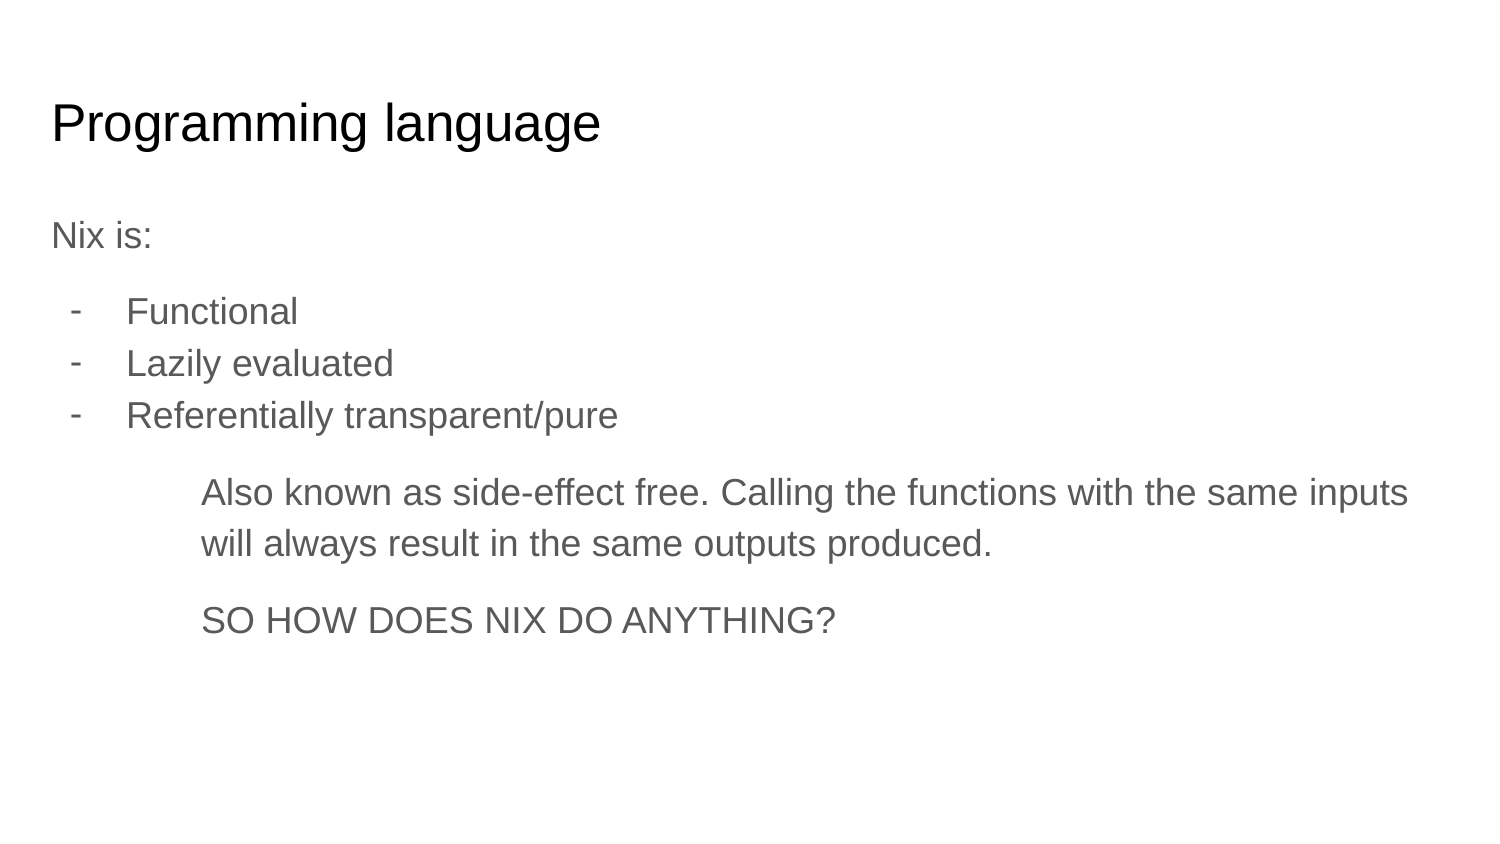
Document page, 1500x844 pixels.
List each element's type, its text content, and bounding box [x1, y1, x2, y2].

title Programming language [51, 72, 1449, 167]
list Nix is: Functional Lazily evaluated Referentially transparent/pure Also known as side-effect free. Calling the functions with the same inputs will always result in the same outputs produced. SO HOW DOES NIX DO ANYTHING? [51, 189, 1449, 750]
